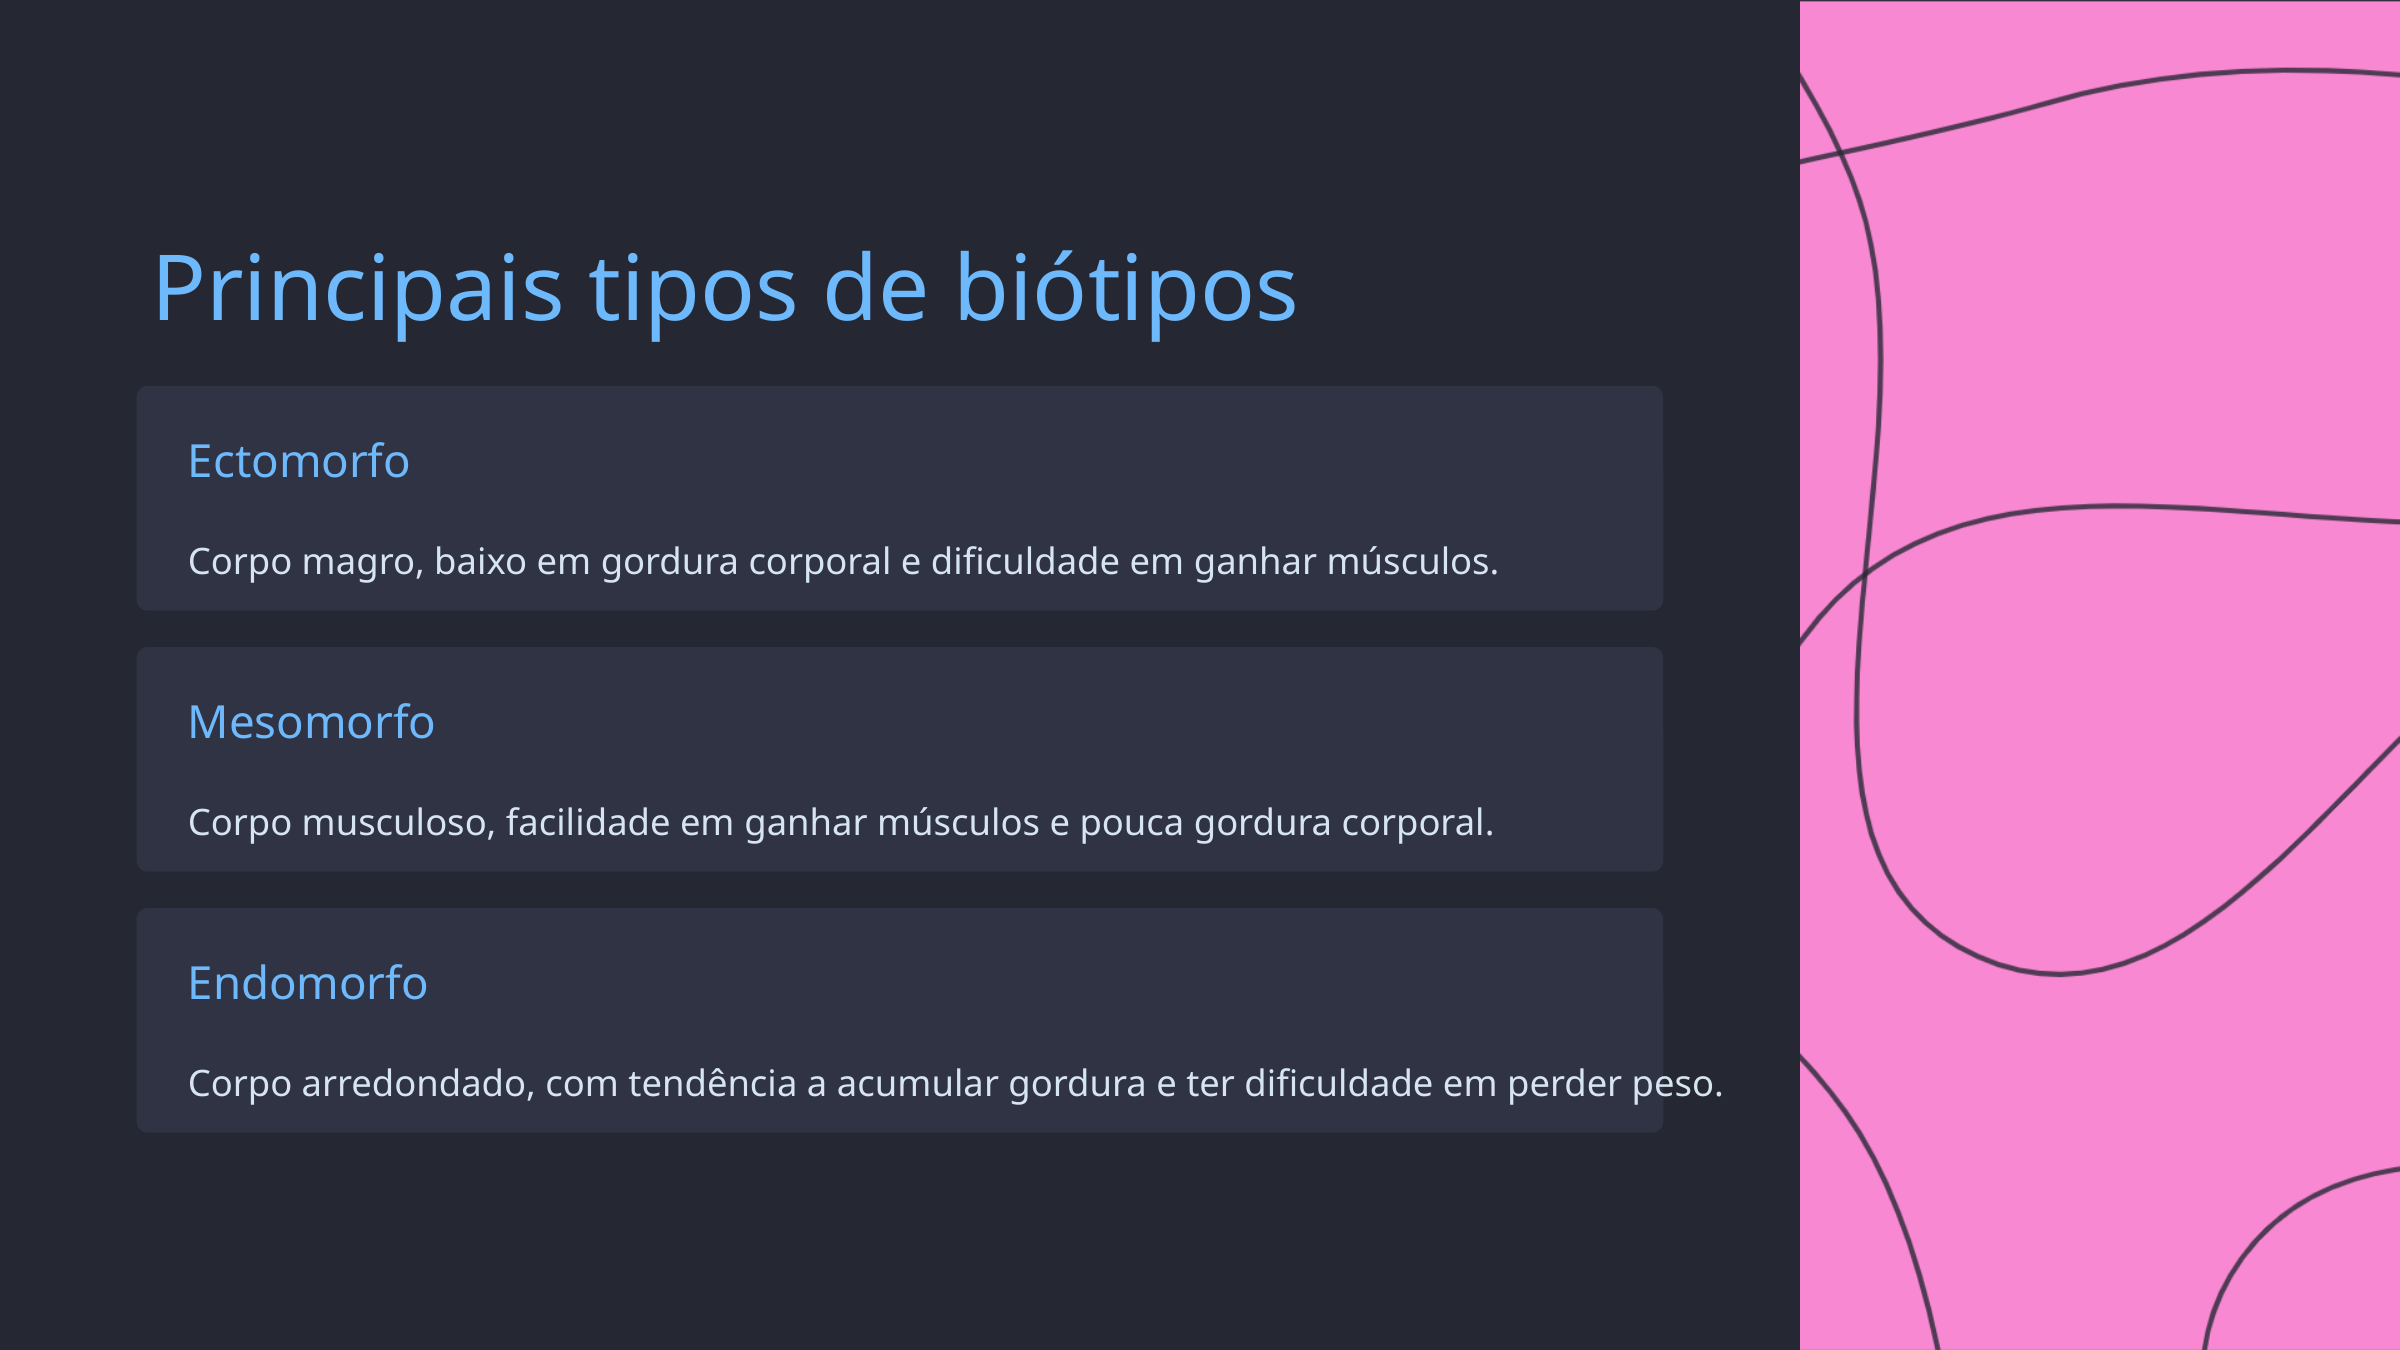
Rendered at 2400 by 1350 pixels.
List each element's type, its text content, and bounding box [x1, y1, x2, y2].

text_box [136, 385, 1664, 611]
text_box Principais tipos de biótipos [136, 217, 1286, 332]
text_box Endomorfo [173, 944, 538, 1002]
text_box [136, 908, 1664, 1133]
text_box [0, 0, 1799, 1350]
picture [1799, 0, 2400, 1350]
text_box Corpo musculoso, facilidade em ganhar músculos e pouca gordura corporal. [173, 776, 1627, 836]
text_box [136, 647, 1664, 872]
text_box Mesomorfo [173, 683, 538, 741]
text_box Ectomorfo [173, 422, 538, 480]
text_box Corpo arredondado, com tendência a acumular gordura e ter dificuldade em perder peso. [173, 1037, 1627, 1097]
text_box Corpo magro, baixo em gordura corporal e dificuldade em ganhar músculos. [173, 515, 1627, 575]
